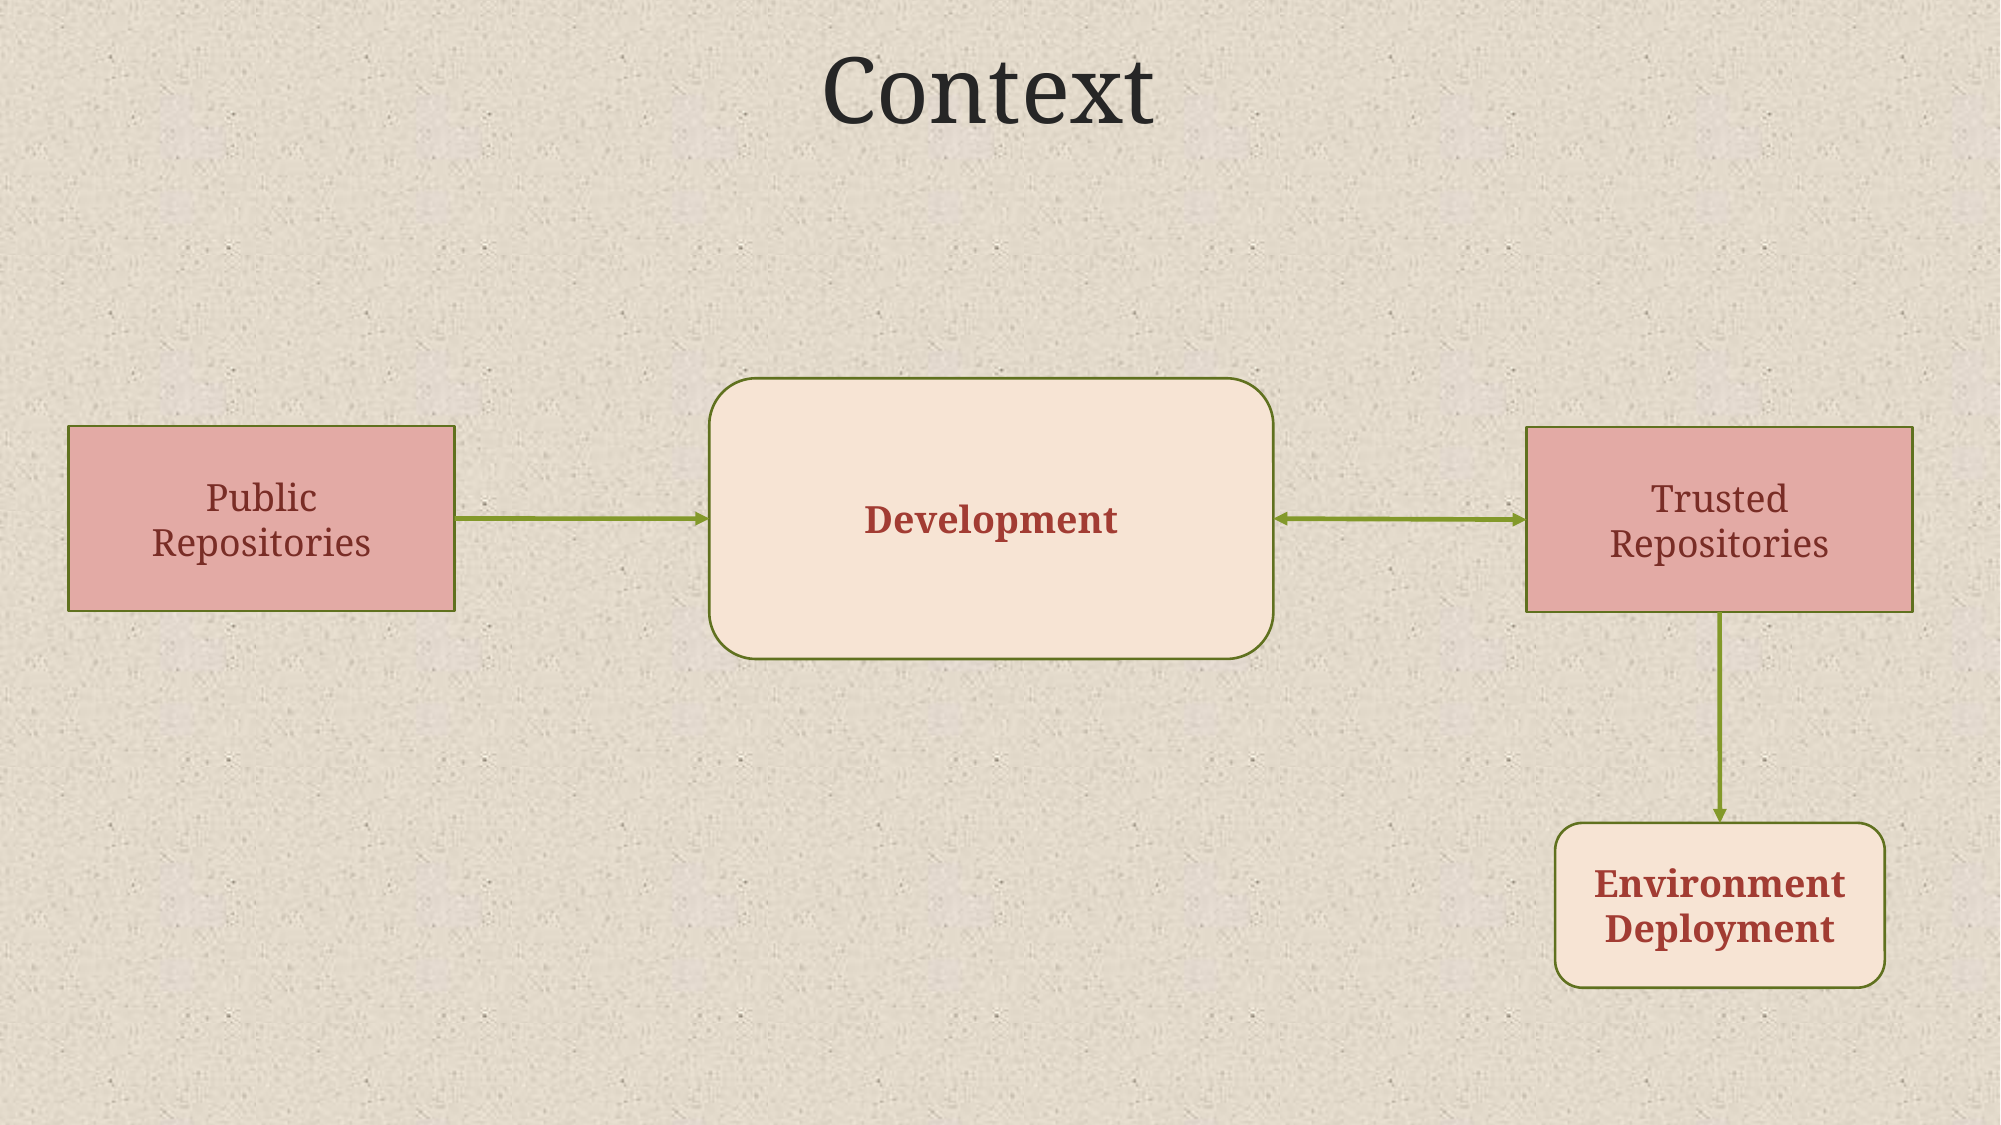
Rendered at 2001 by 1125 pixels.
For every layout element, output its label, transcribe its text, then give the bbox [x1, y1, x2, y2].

text_box Public Repositories [67, 425, 456, 612]
text_box Environment Deployment [1553, 821, 1887, 990]
text_box Development [707, 376, 1275, 661]
picture [0, 0, 2001, 1125]
title Context [206, 12, 1770, 162]
text_box Trusted Repositories [1525, 426, 1914, 613]
